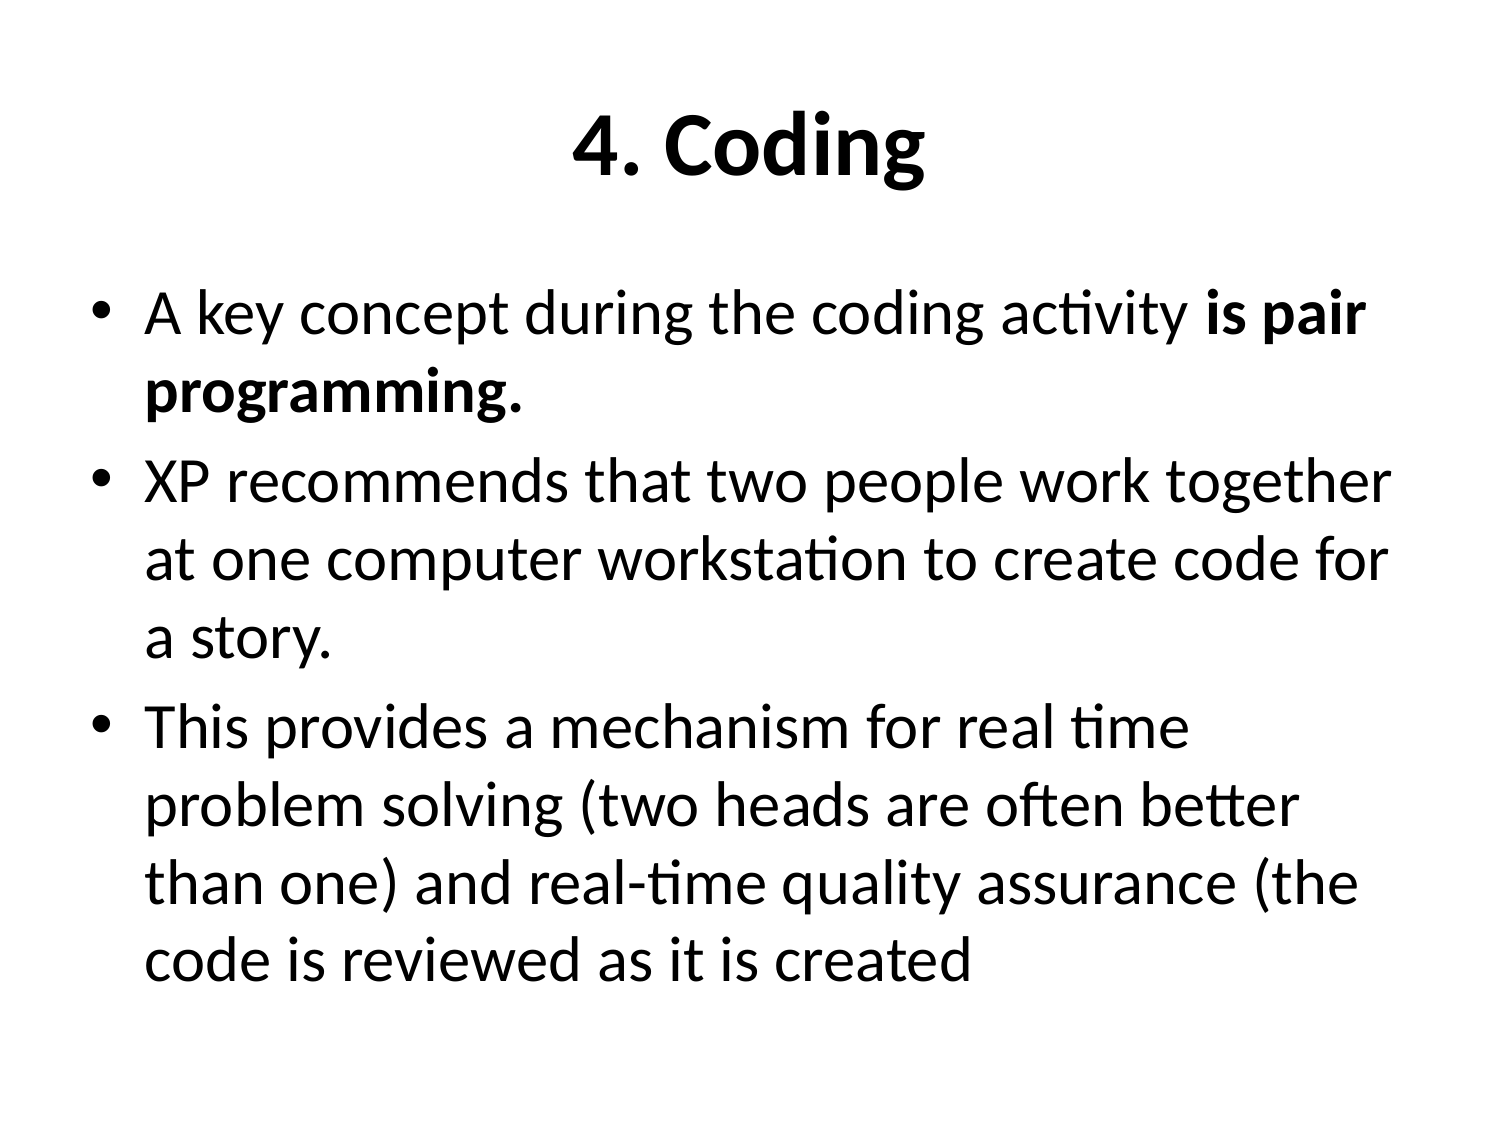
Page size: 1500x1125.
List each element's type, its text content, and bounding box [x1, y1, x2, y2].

list A key concept during the coding activity is pair programming. XP recommends that two people work together at one computer workstation to create code for a story. This provides a mechanism for real time problem solving (two heads are often better than one) and real-time quality assurance (the code is reviewed as it is created [75, 262, 1425, 1005]
title 4. Coding [75, 45, 1425, 233]
